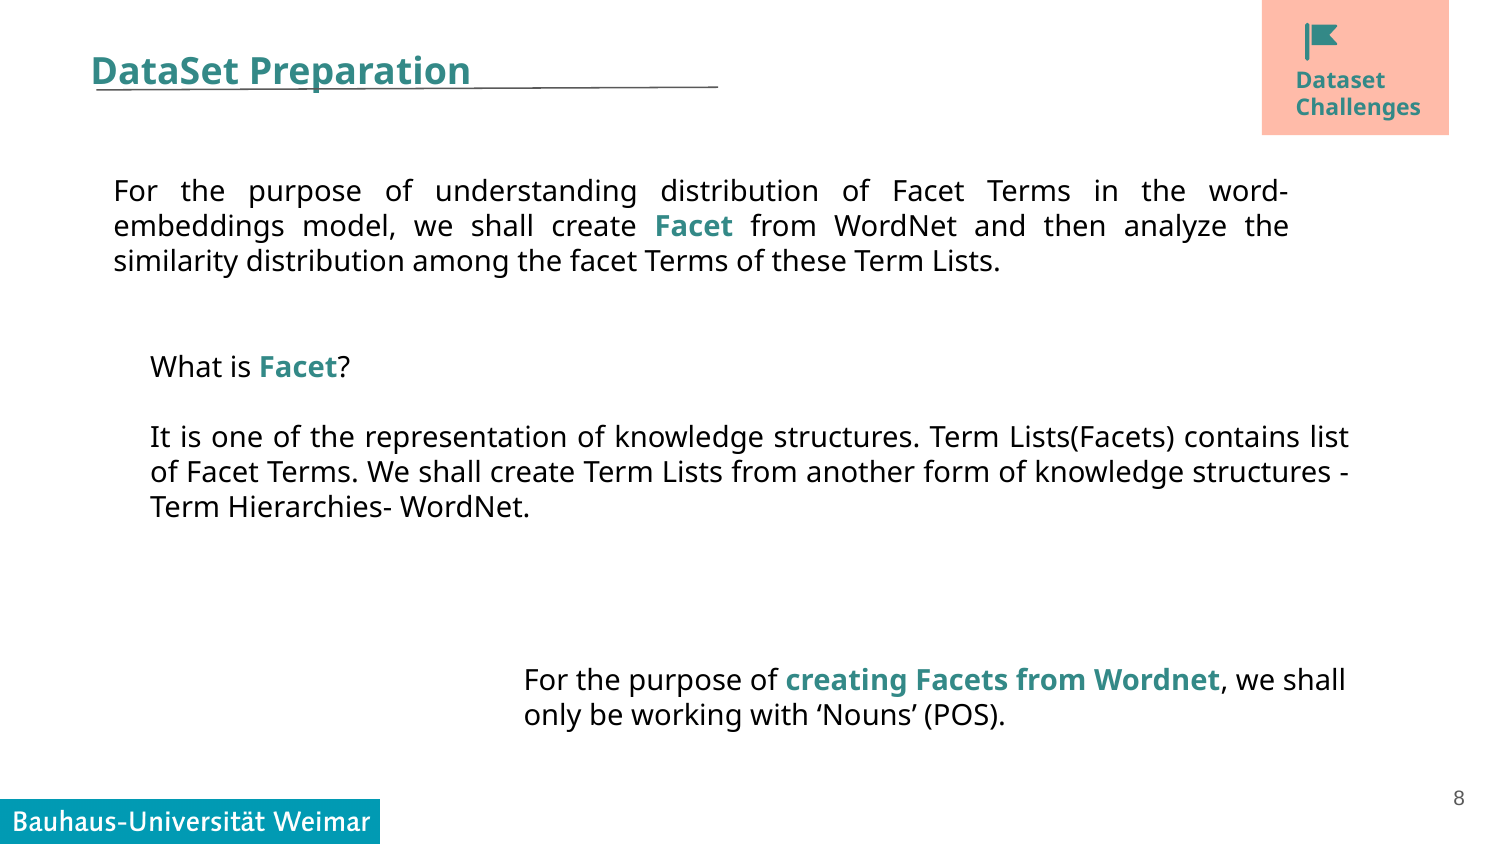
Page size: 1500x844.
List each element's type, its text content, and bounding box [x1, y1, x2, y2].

text_box Dataset Challenges [1280, 50, 1455, 97]
text_box What is Facet? It is one of the representation of knowledge structures. Term Lists(Facets) contains list of Facet Terms. We shall create Term Lists from another form of knowledge structures - Term Hierarchies- WordNet. [135, 333, 1365, 465]
text_box For the purpose of understanding distribution of Facet Terms in the word-embeddings model, we shall create Facet from WordNet and then analyze the similarity distribution among the facet Terms of these Term Lists. [98, 157, 1306, 261]
slide_number ‹#› [1389, 764, 1480, 830]
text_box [96, 87, 719, 91]
text_box DataSet Preparation [75, 31, 668, 116]
picture [0, 799, 380, 844]
text_box For the purpose of creating Facets from Wordnet, we shall only be working with ‘Nouns’ (POS). [508, 645, 1370, 765]
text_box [1304, 22, 1338, 61]
